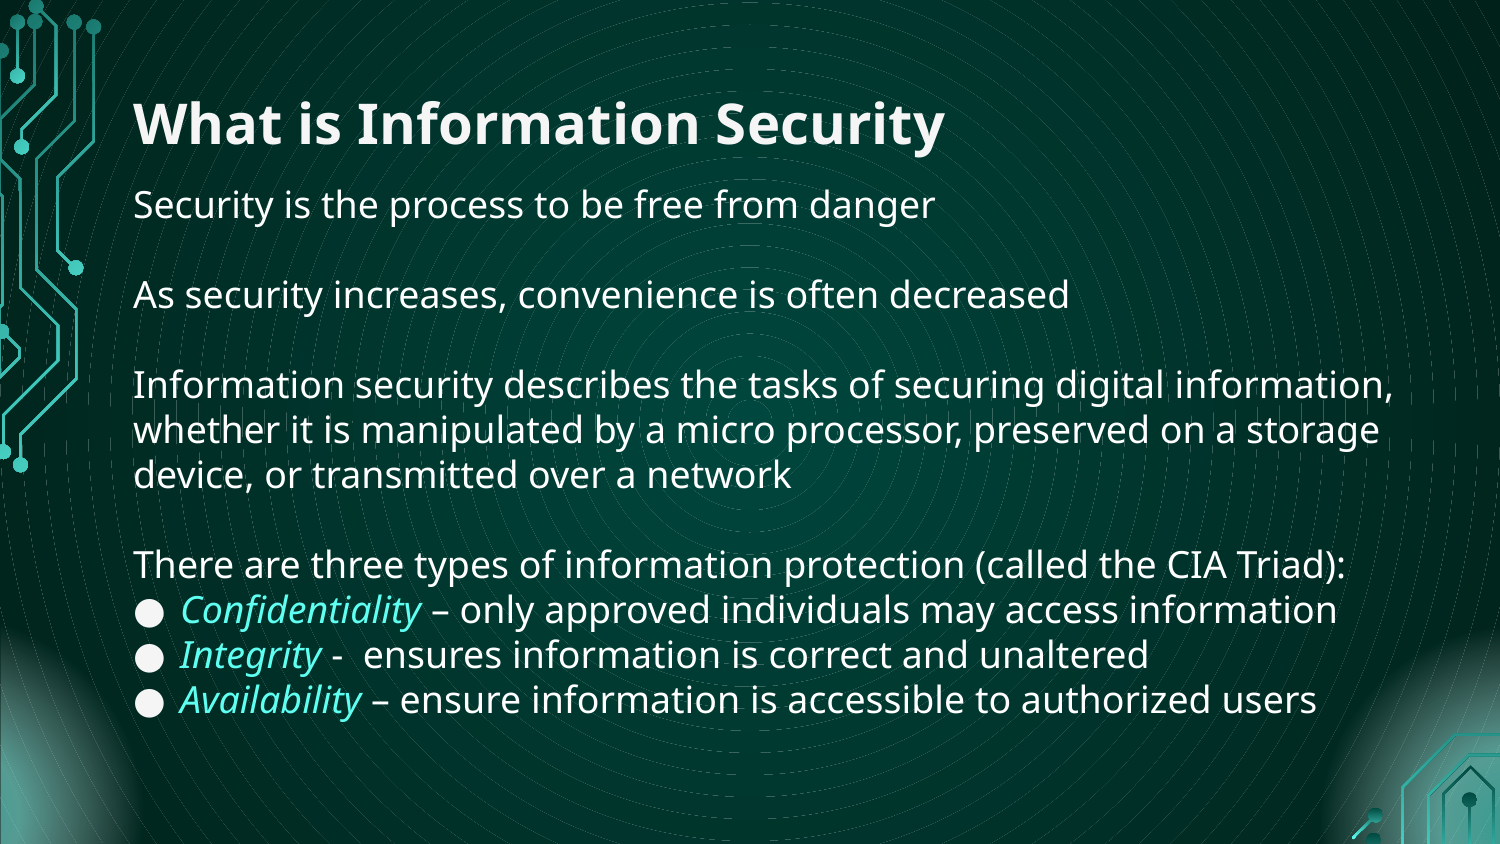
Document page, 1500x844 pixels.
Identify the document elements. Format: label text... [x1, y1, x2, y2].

title What is Information Security [118, 72, 1382, 166]
list Security is the process to be free from danger As security increases, convenience is often decreased Information security describes the tasks of securing digital information, whether it is manipulated by a micro processor, preserved on a storage device, or transmitted over a network There are three types of information protection (called the CIA Triad): Confidentiality – only approved individuals may access information Integrity - ensures information is correct and unaltered Availability – ensure information is accessible to authorized users [118, 166, 1438, 307]
